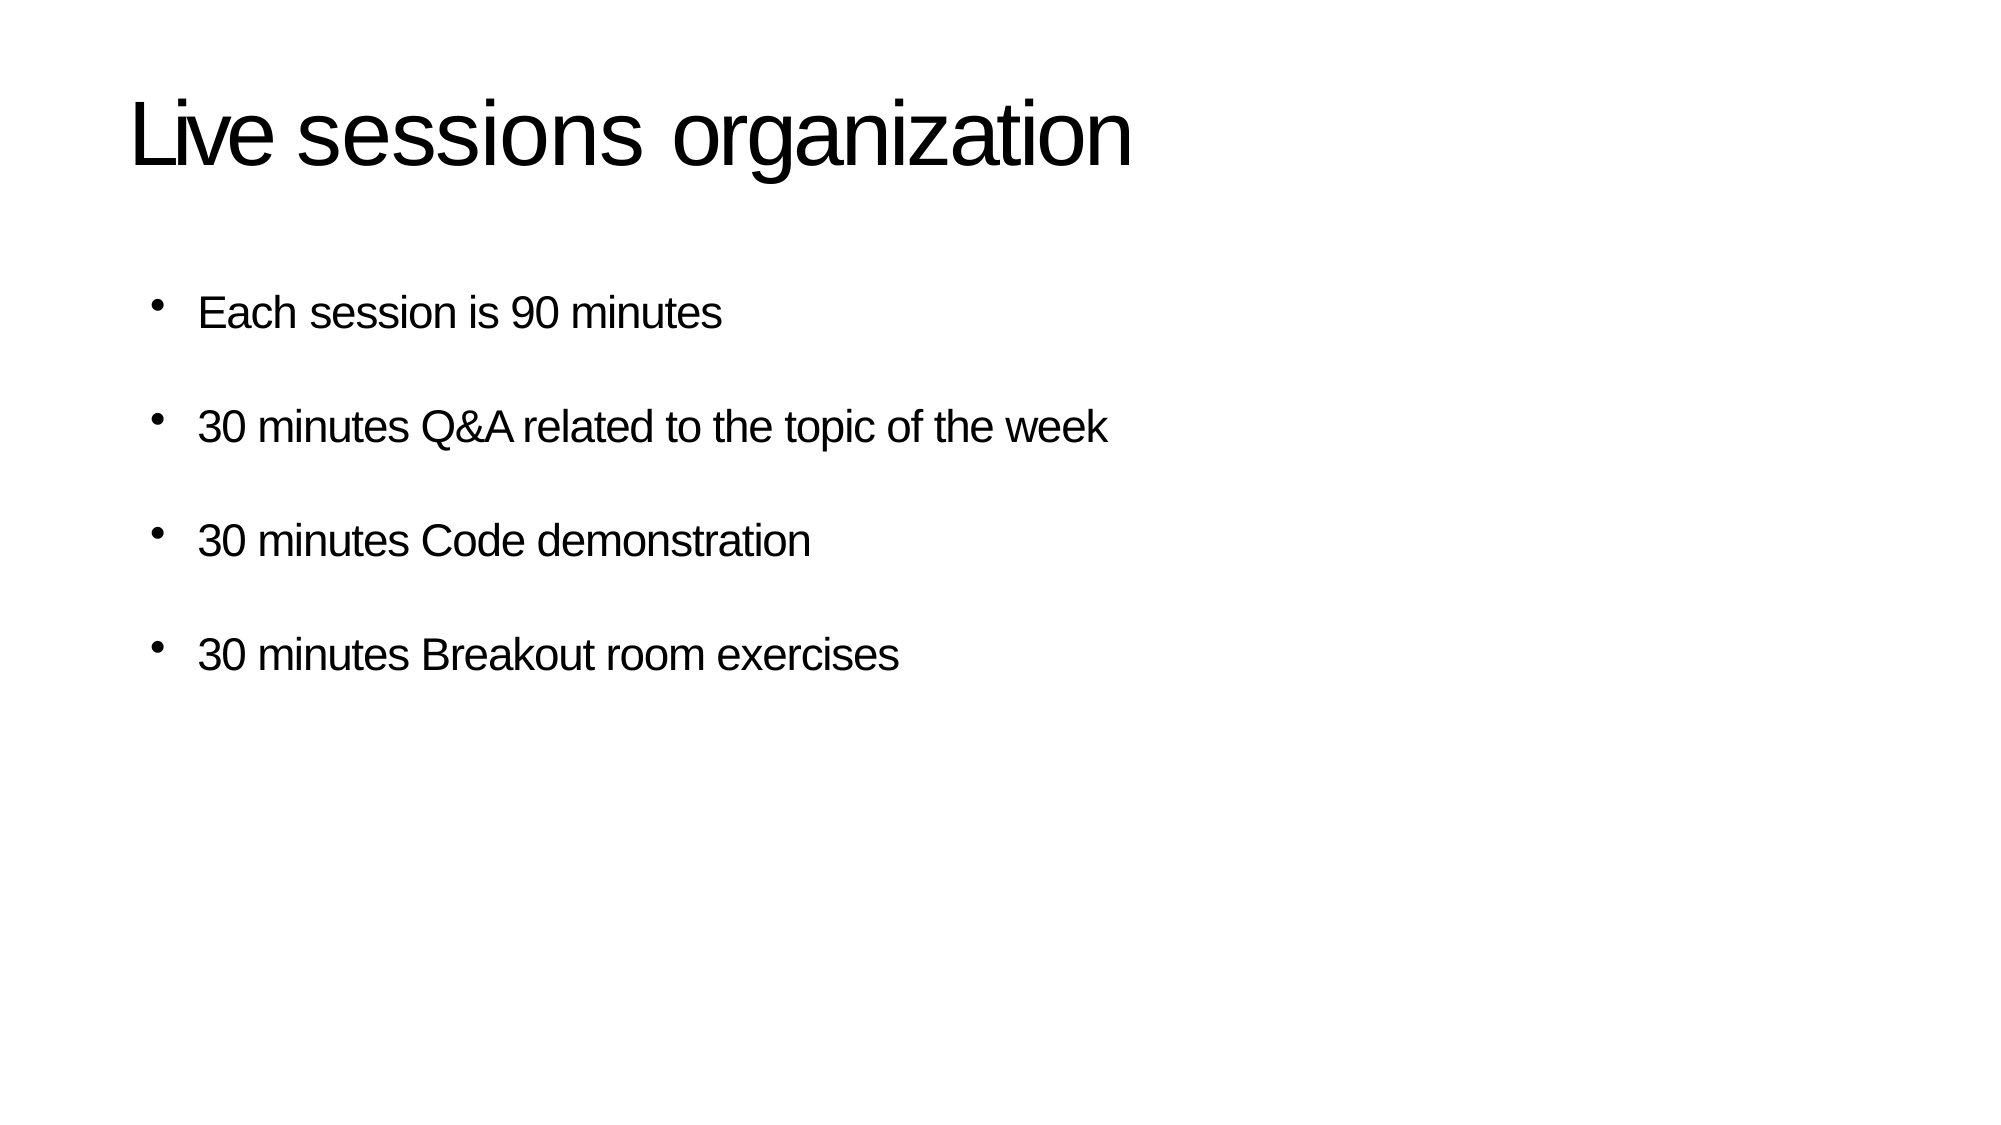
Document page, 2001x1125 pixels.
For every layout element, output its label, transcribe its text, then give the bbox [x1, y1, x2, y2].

text_box Each session is 90 minutes 30 minutes Q&A related to the topic of the week 30 minutes Code demonstration 30 minutes Breakout room exercises [148, 280, 1188, 740]
title Live sessions organization [126, 71, 1225, 262]
